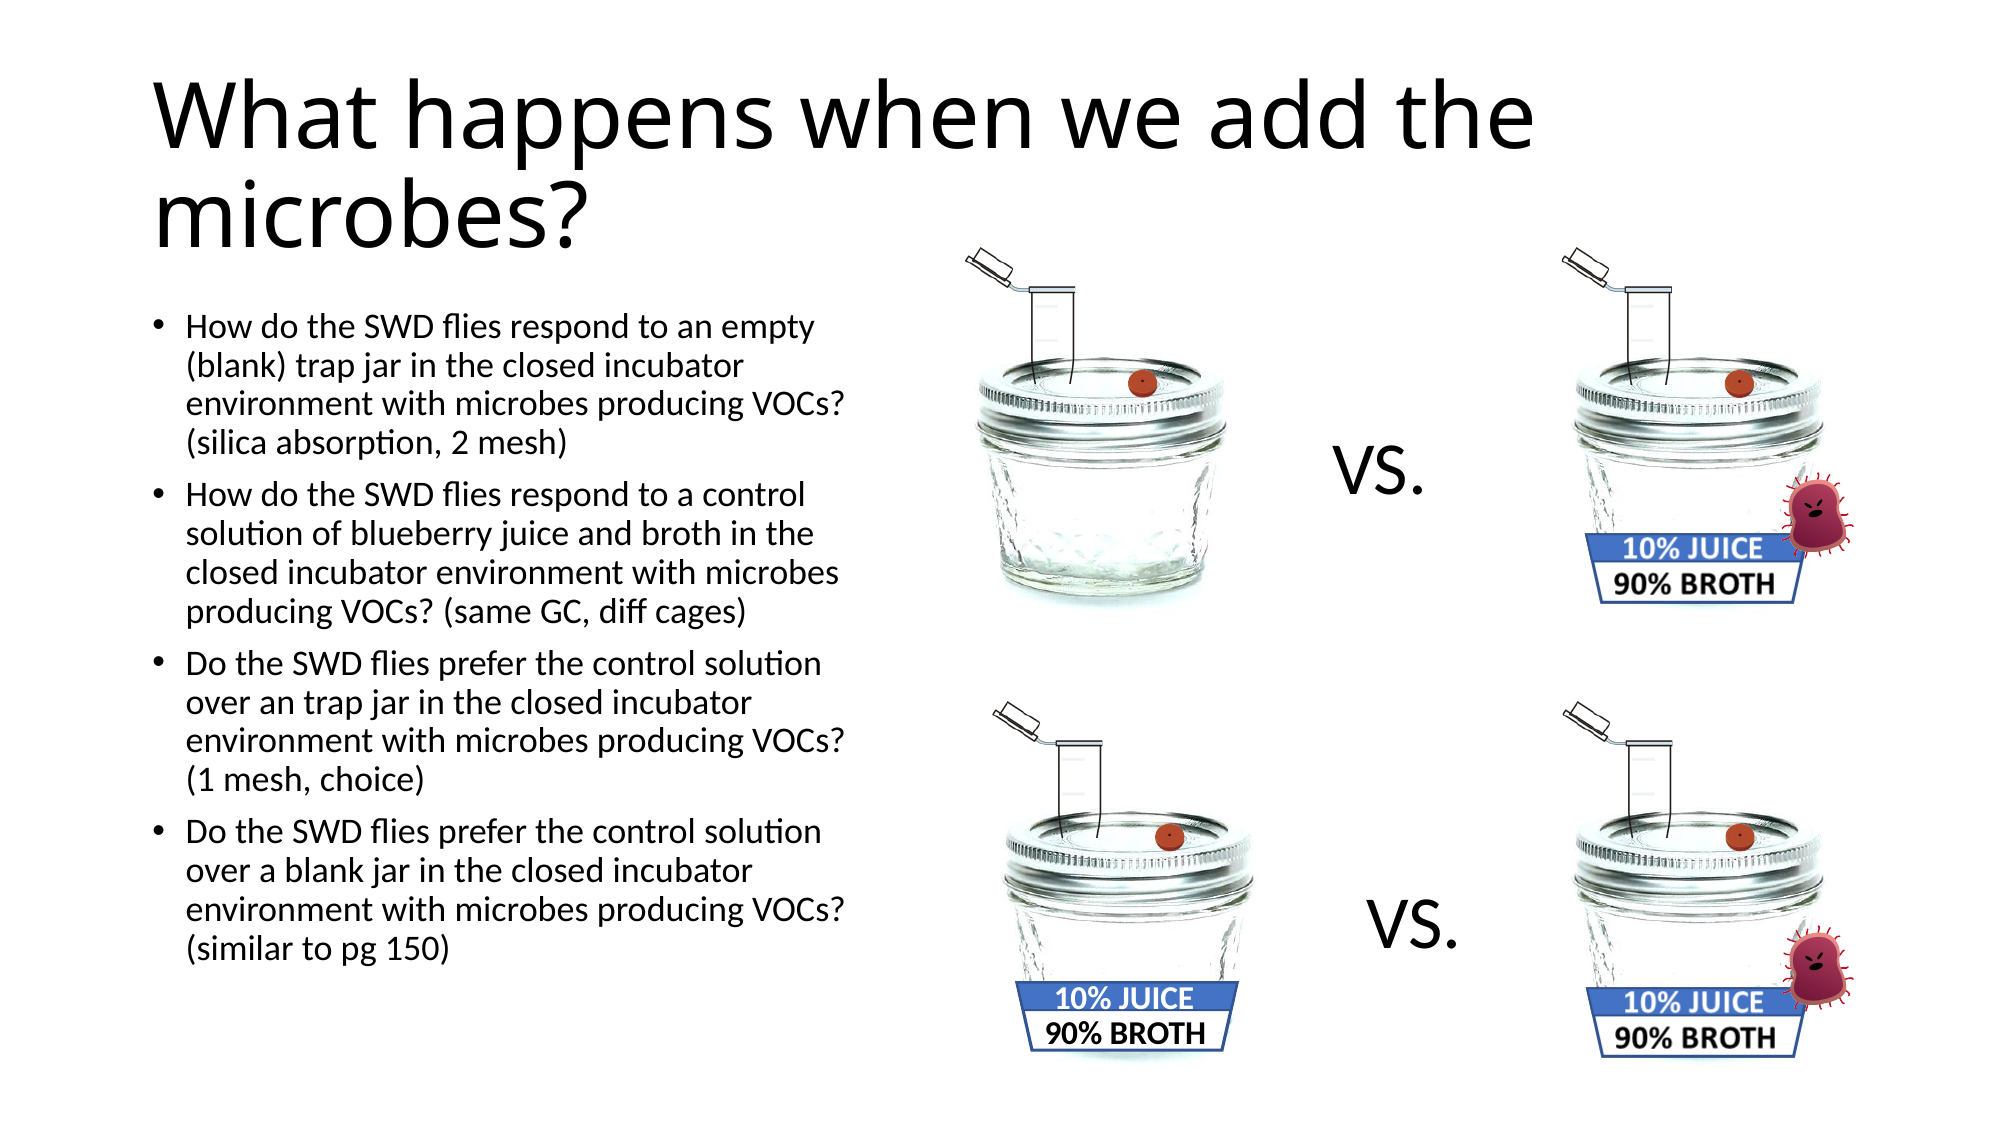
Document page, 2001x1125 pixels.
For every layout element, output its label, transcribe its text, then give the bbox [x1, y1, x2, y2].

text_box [1509, 701, 1854, 1103]
text_box VS. [1351, 865, 1482, 971]
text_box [1509, 247, 1854, 650]
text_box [912, 247, 1288, 665]
title What happens when we add the microbes? [137, 59, 1863, 278]
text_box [939, 701, 1261, 1103]
text_box VS. [1317, 411, 1448, 517]
list How do the SWD flies respond to an empty (blank) trap jar in the closed incubator environment with microbes producing VOCs?(silica absorption, 2 mesh) How do the SWD flies respond to a control solution of blueberry juice and broth in the closed incubator environment with microbes producing VOCs? (same GC, diff cages) Do the SWD flies prefer the control solution over an trap jar in the closed incubator environment with microbes producing VOCs? (1 mesh, choice) Do the SWD flies prefer the control solution over a blank jar in the closed incubator environment with microbes producing VOCs? (similar to pg 150) [137, 299, 864, 1014]
